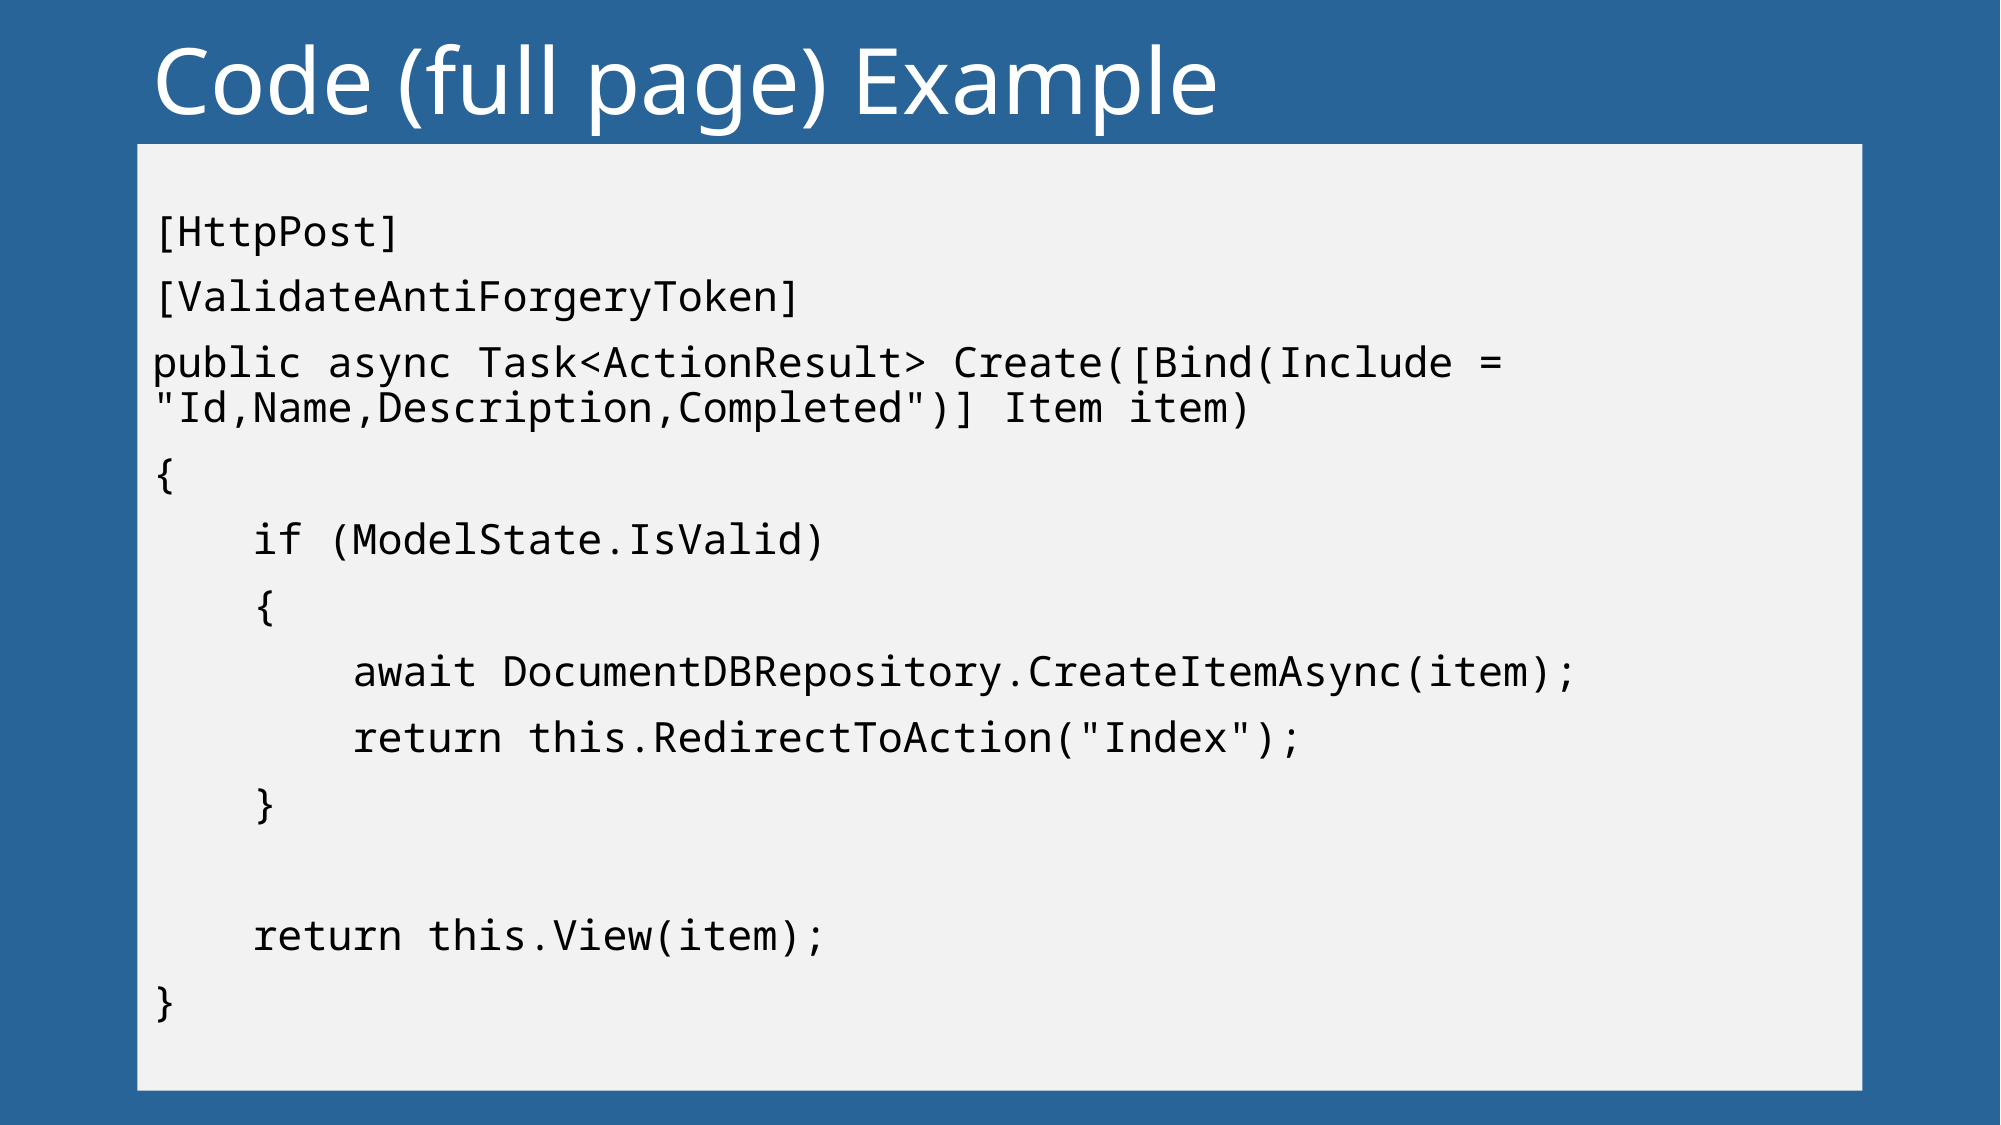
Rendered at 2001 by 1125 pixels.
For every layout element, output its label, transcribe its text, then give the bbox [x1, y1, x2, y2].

list [HttpPost] [ValidateAntiForgeryToken] public async Task<ActionResult> Create([Bind(Include = "Id,Name,Description,Completed")] Item item) { if (ModelState.IsValid) { await DocumentDBRepository.CreateItemAsync(item); return this.RedirectToAction("Index"); } return this.View(item); } [137, 144, 1863, 1091]
title Code (full page) Example [137, 25, 1863, 144]
